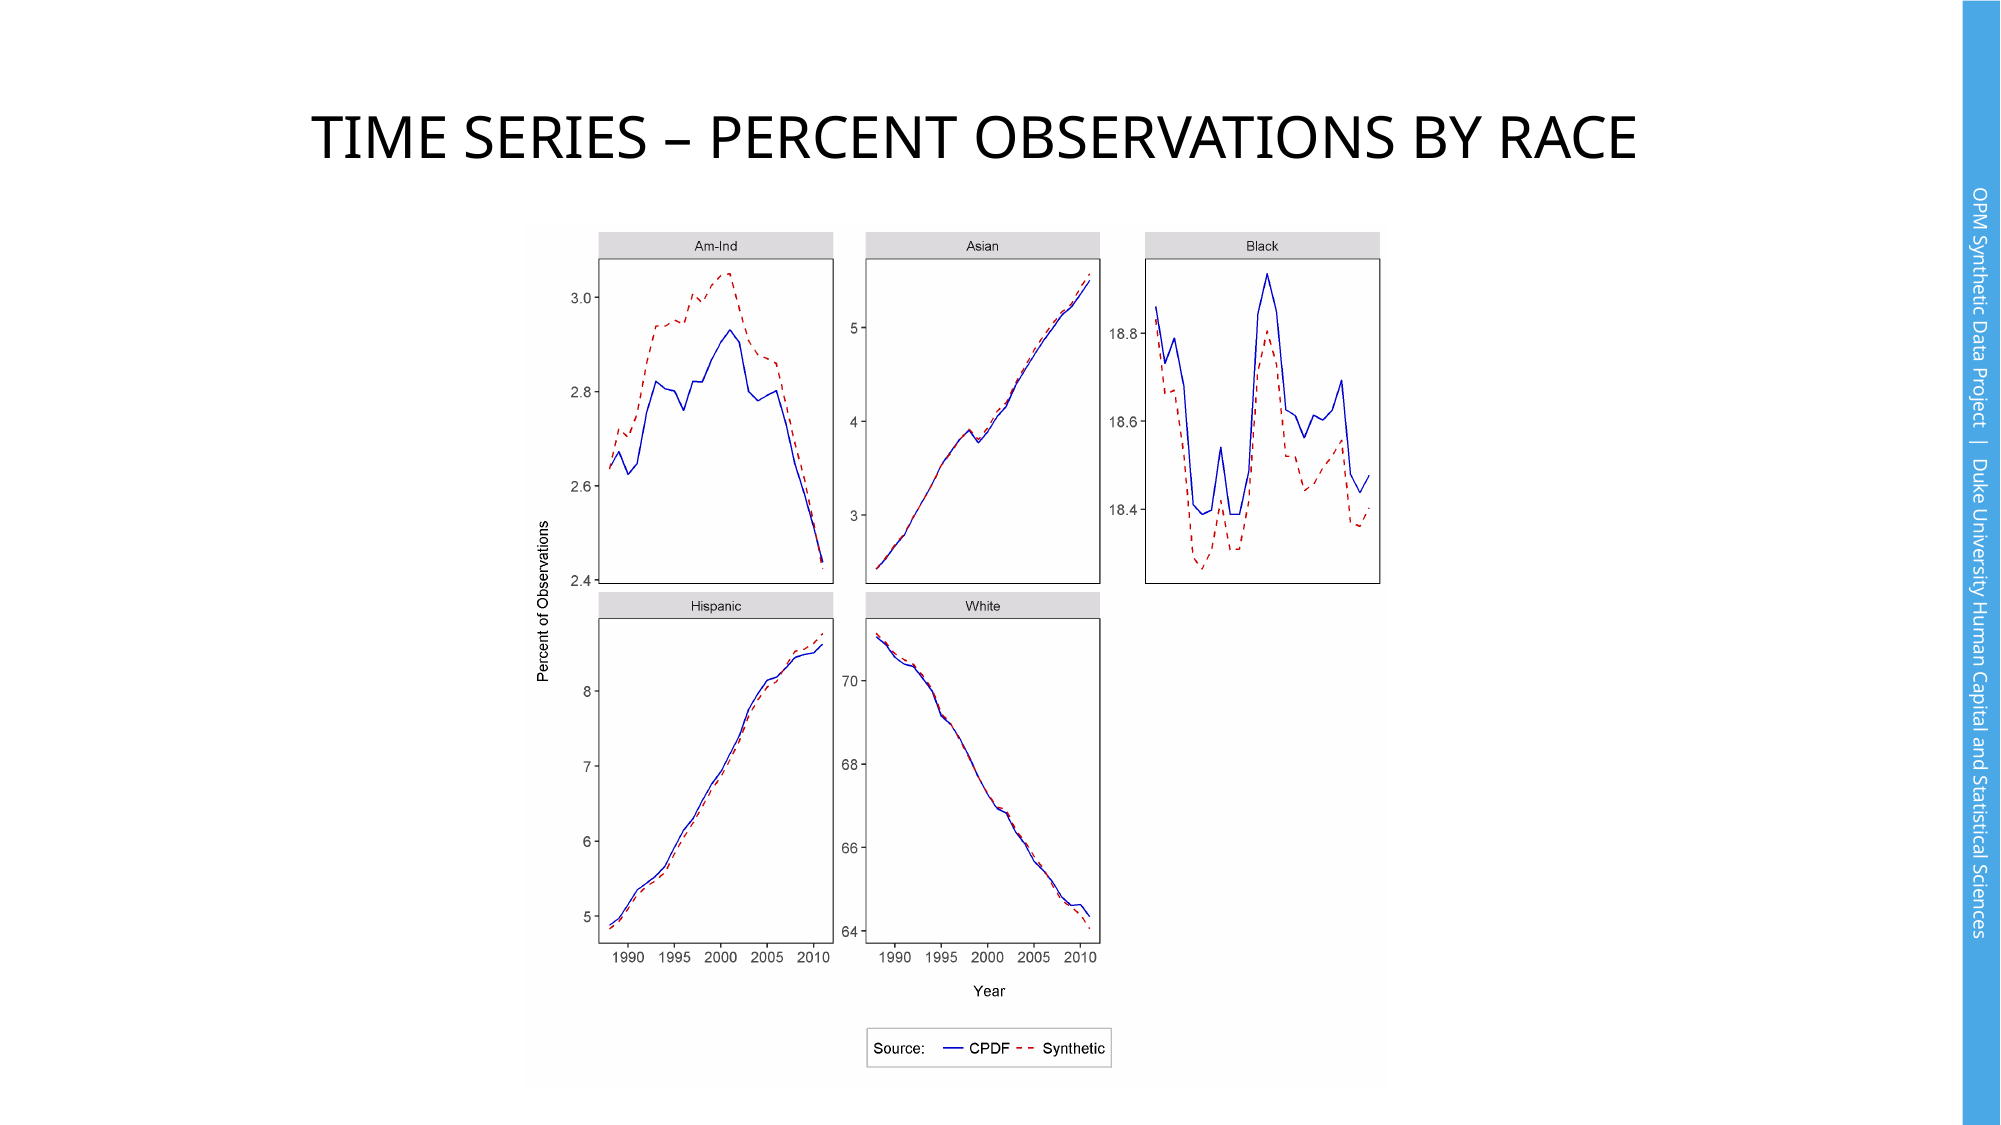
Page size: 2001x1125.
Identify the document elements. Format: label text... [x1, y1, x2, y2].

text_box OPM Synthetic Data Project | Duke University Human Capital and Statistical Sciences [1962, 0, 2000, 1125]
title Time series – percent observations by race [112, 75, 1840, 178]
picture [524, 224, 1388, 1088]
